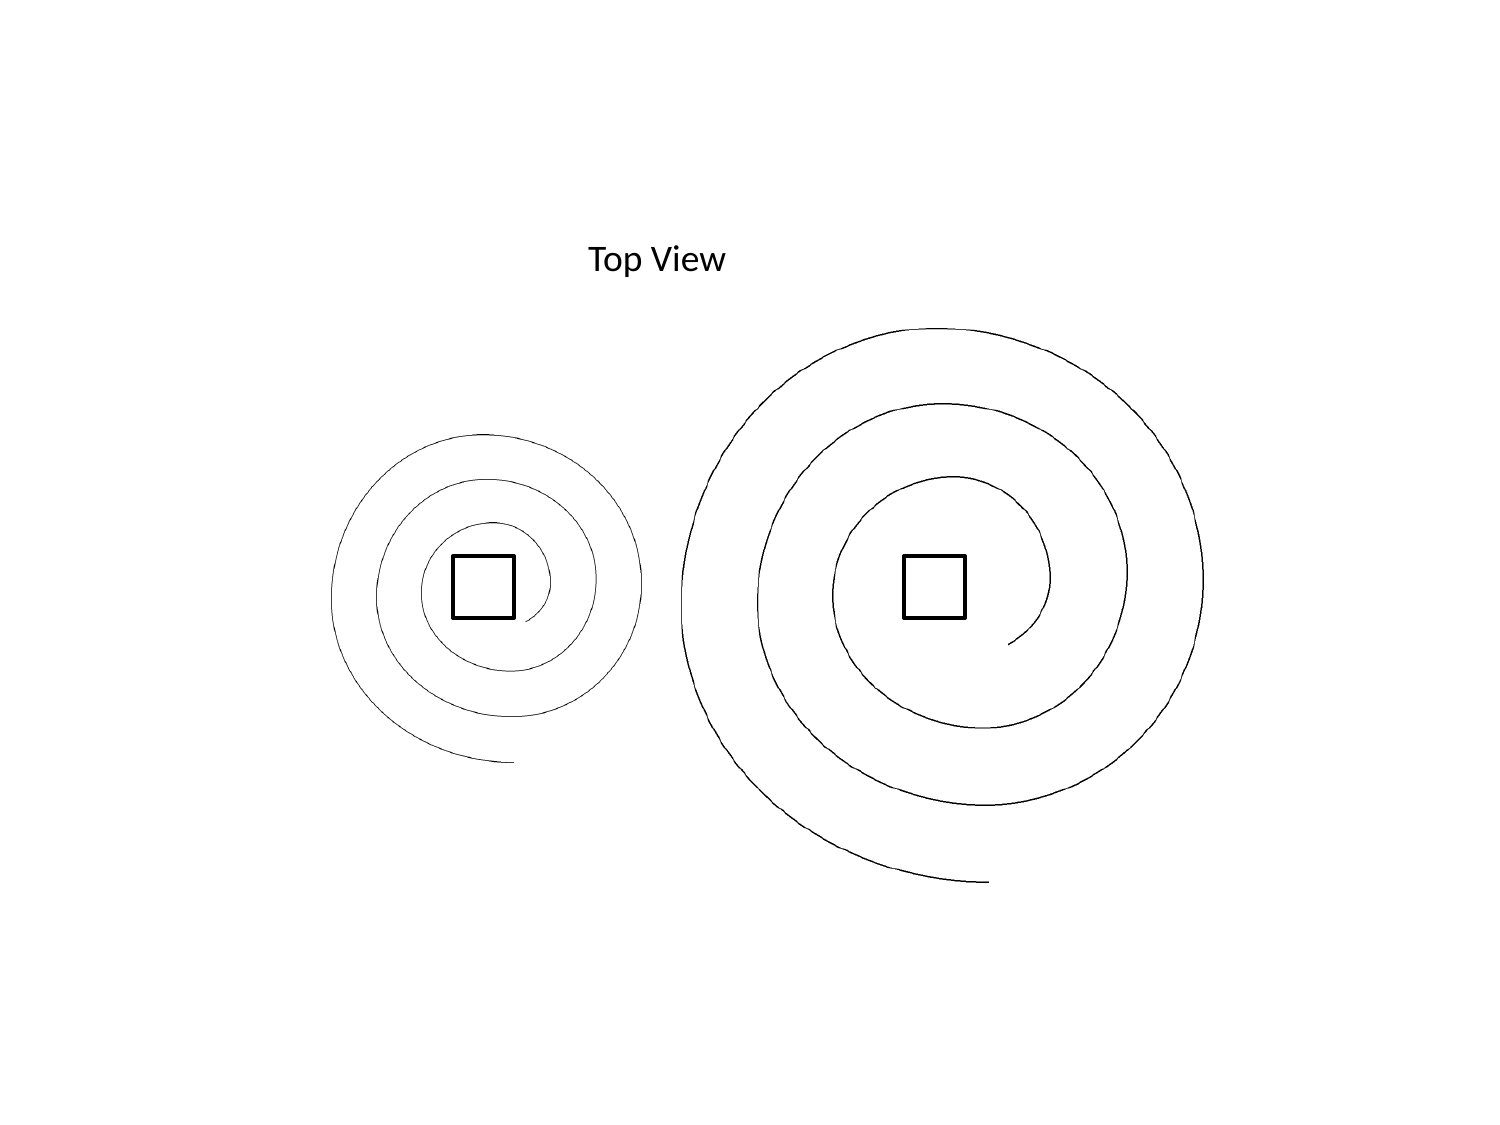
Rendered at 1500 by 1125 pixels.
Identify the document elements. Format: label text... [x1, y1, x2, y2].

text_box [324, 290, 1246, 888]
text_box Top View [573, 227, 1235, 287]
